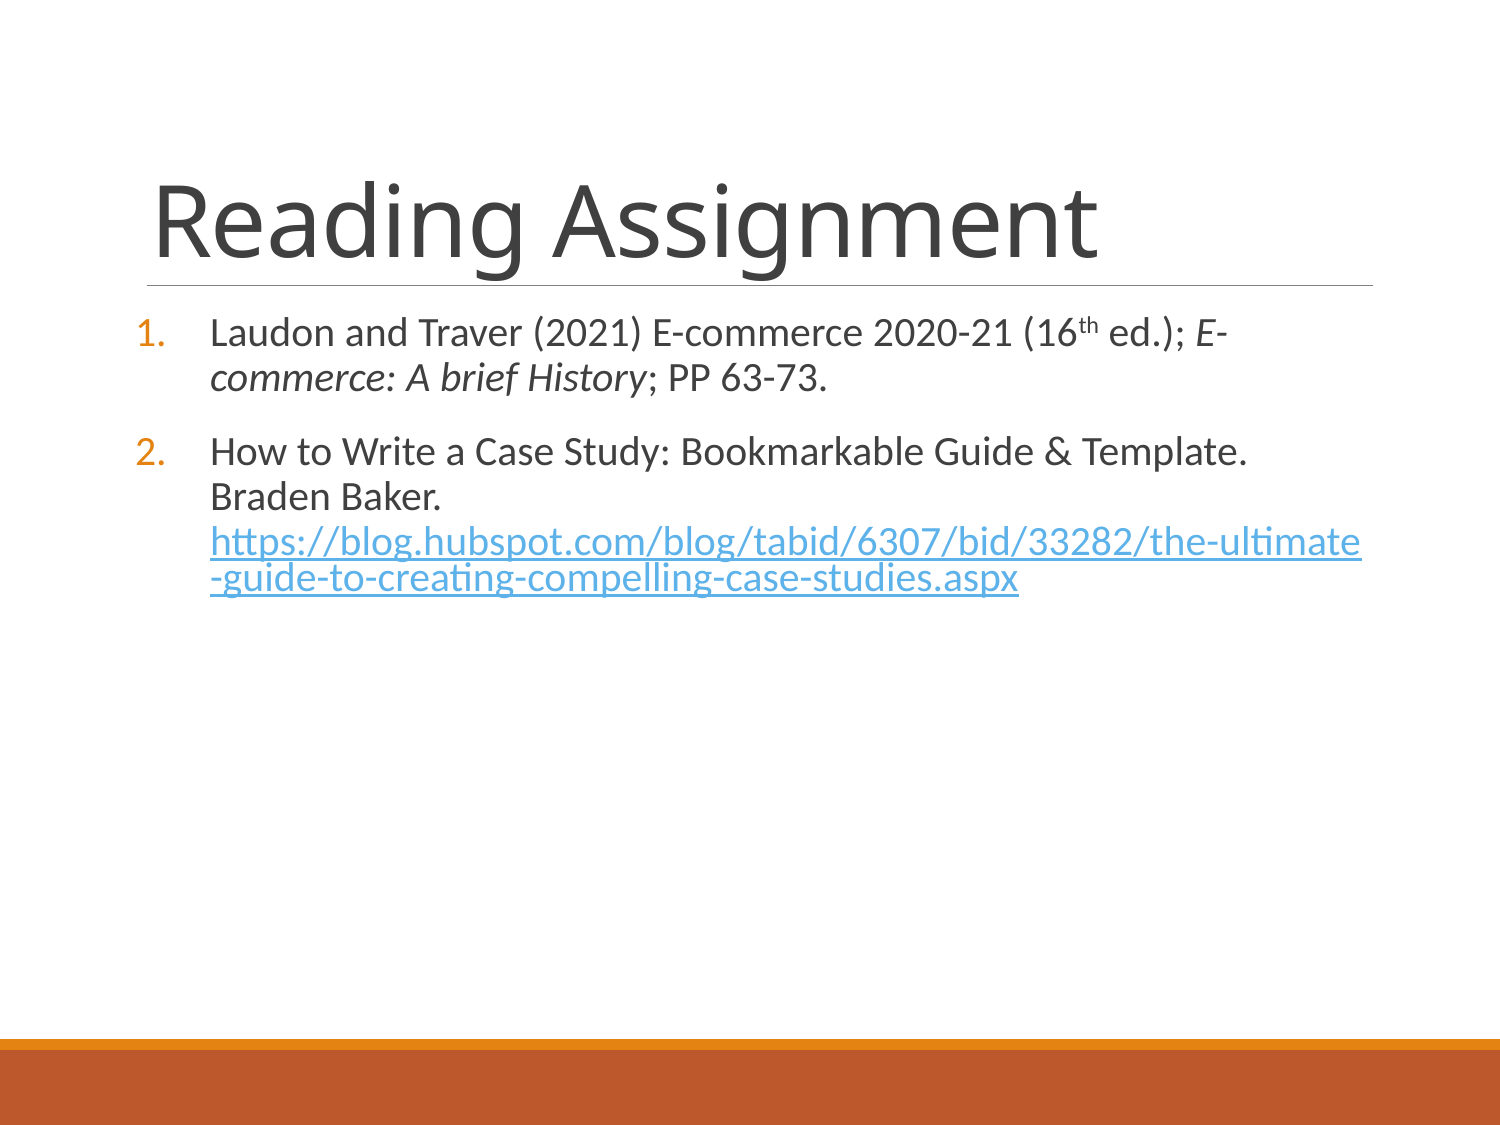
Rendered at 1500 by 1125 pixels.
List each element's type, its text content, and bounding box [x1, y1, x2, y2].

list Laudon and Traver (2021) E-commerce 2020-21 (16th ed.); E-commerce: A brief History; PP 63-73. How to Write a Case Study: Bookmarkable Guide & Template. Braden Baker. https://blog.hubspot.com/blog/tabid/6307/bid/33282/the-ultimate-guide-to-creating-compelling-case-studies.aspx [135, 302, 1373, 963]
title Reading Assignment [135, 47, 1373, 285]
